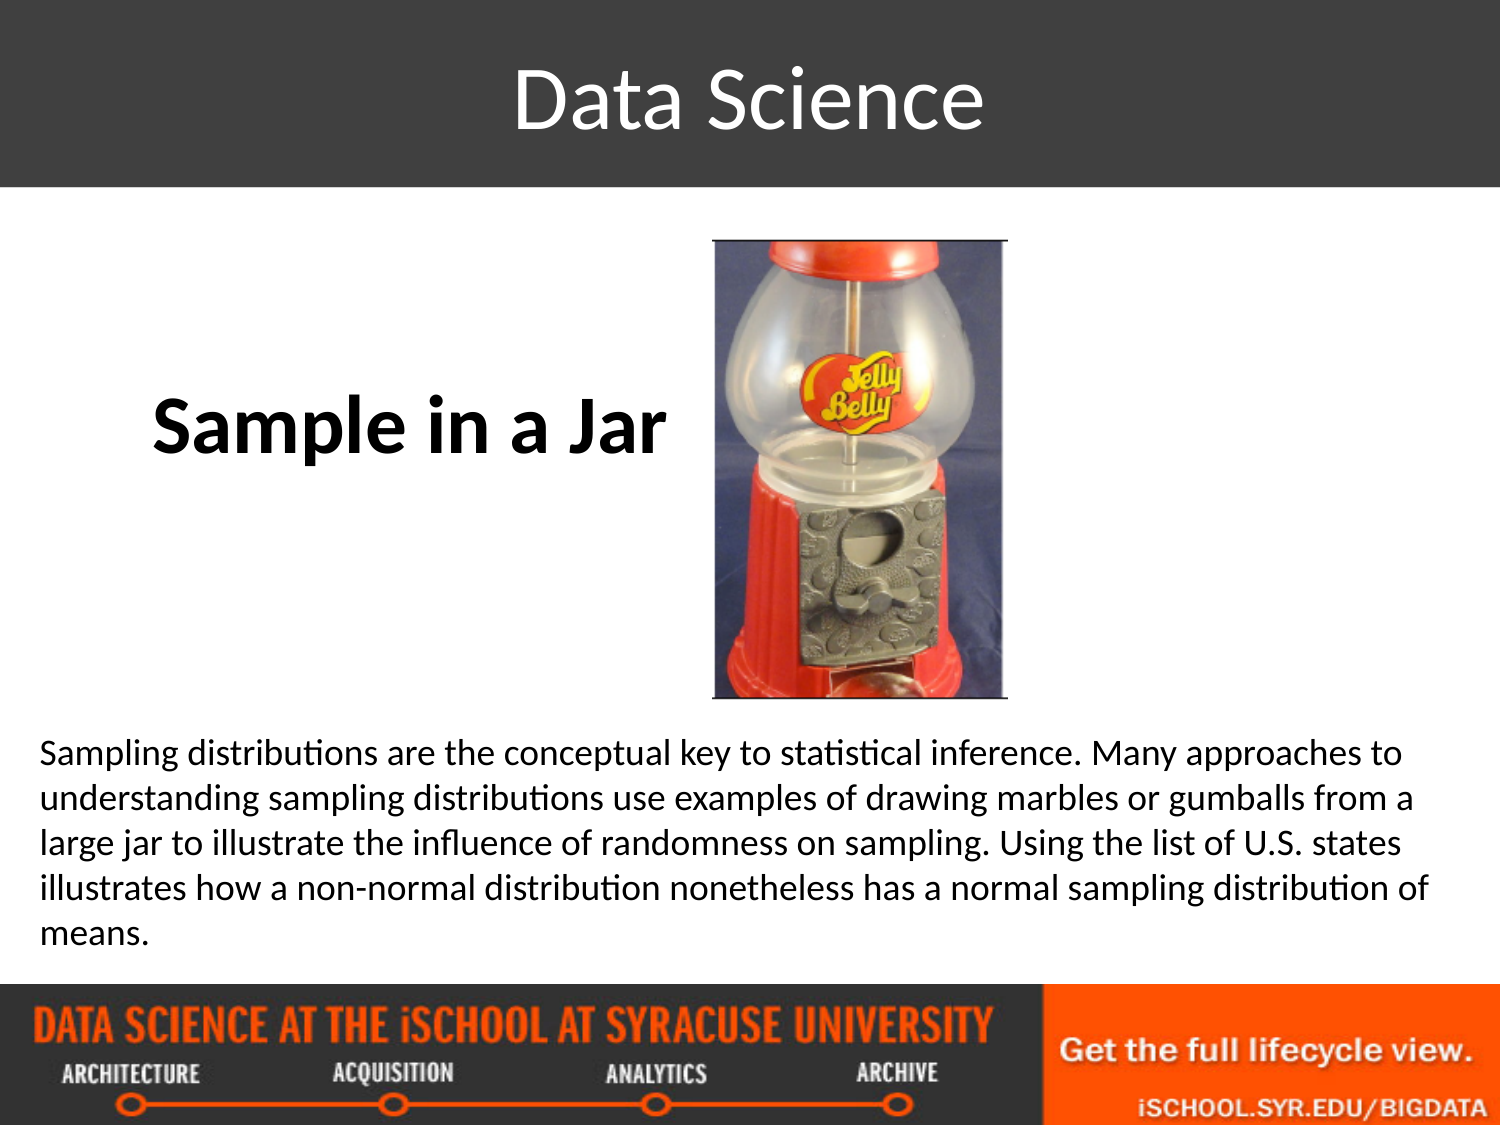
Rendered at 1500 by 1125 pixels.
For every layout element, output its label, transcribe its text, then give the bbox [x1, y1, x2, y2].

text_box Sample in a Jar [137, 362, 688, 478]
picture [712, 237, 1009, 704]
title Data Science [0, 0, 1500, 188]
picture [0, 984, 1500, 1125]
text_box Sampling distributions are the conceptual key to statistical inference. Many approaches to understanding sampling distributions use examples of drawing marbles or gumballs from a large jar to illustrate the influence of randomness on sampling. Using the list of U.S. states illustrates how a non-normal distribution nonetheless has a normal sampling distribution of means. [24, 720, 1463, 960]
